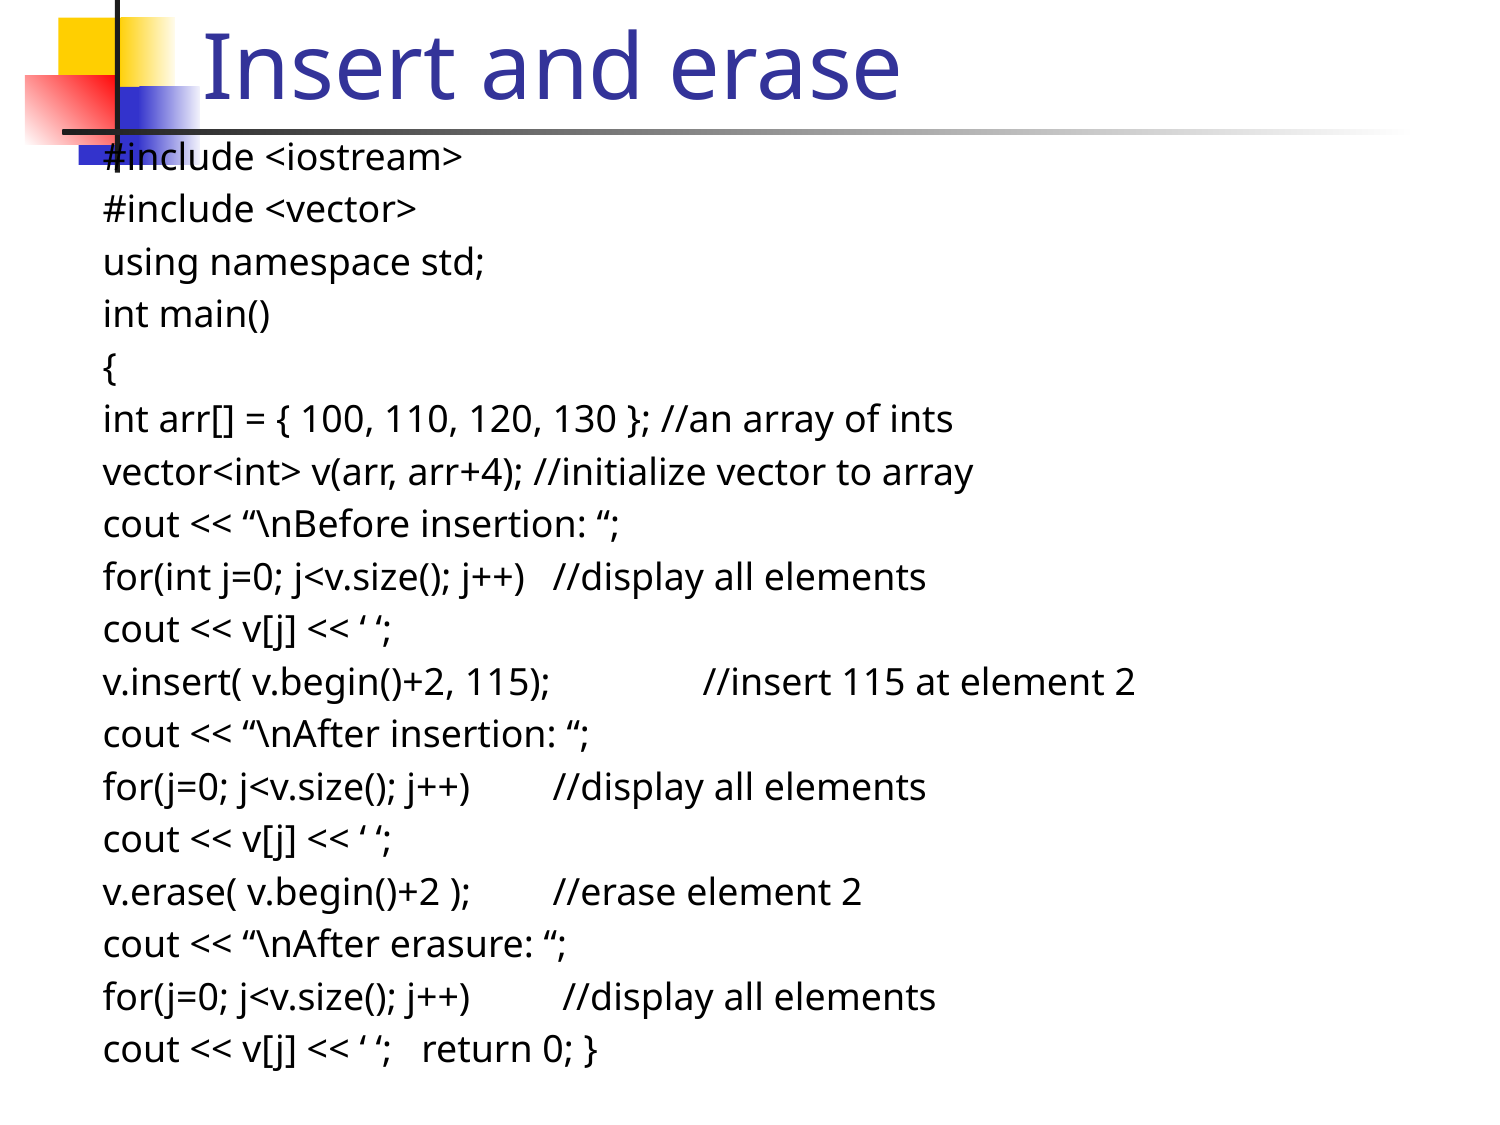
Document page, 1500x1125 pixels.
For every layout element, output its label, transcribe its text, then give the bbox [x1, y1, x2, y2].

list #include <iostream> #include <vector> using namespace std; int main() { int arr[] = { 100, 110, 120, 130 }; //an array of ints vector<int> v(arr, arr+4); //initialize vector to array cout << “\nBefore insertion: “; for(int j=0; j<v.size(); j++) //display all elements cout << v[j] << ‘ ‘; v.insert( v.begin()+2, 115); //insert 115 at element 2 cout << “\nAfter insertion: “; for(j=0; j<v.size(); j++) //display all elements cout << v[j] << ‘ ‘; v.erase( v.begin()+2 ); //erase element 2 cout << “\nAfter erasure: “; for(j=0; j<v.size(); j++) //display all elements cout << v[j] << ‘ ‘; return 0; } [87, 125, 1363, 800]
title Insert and erase [187, 0, 1466, 125]
